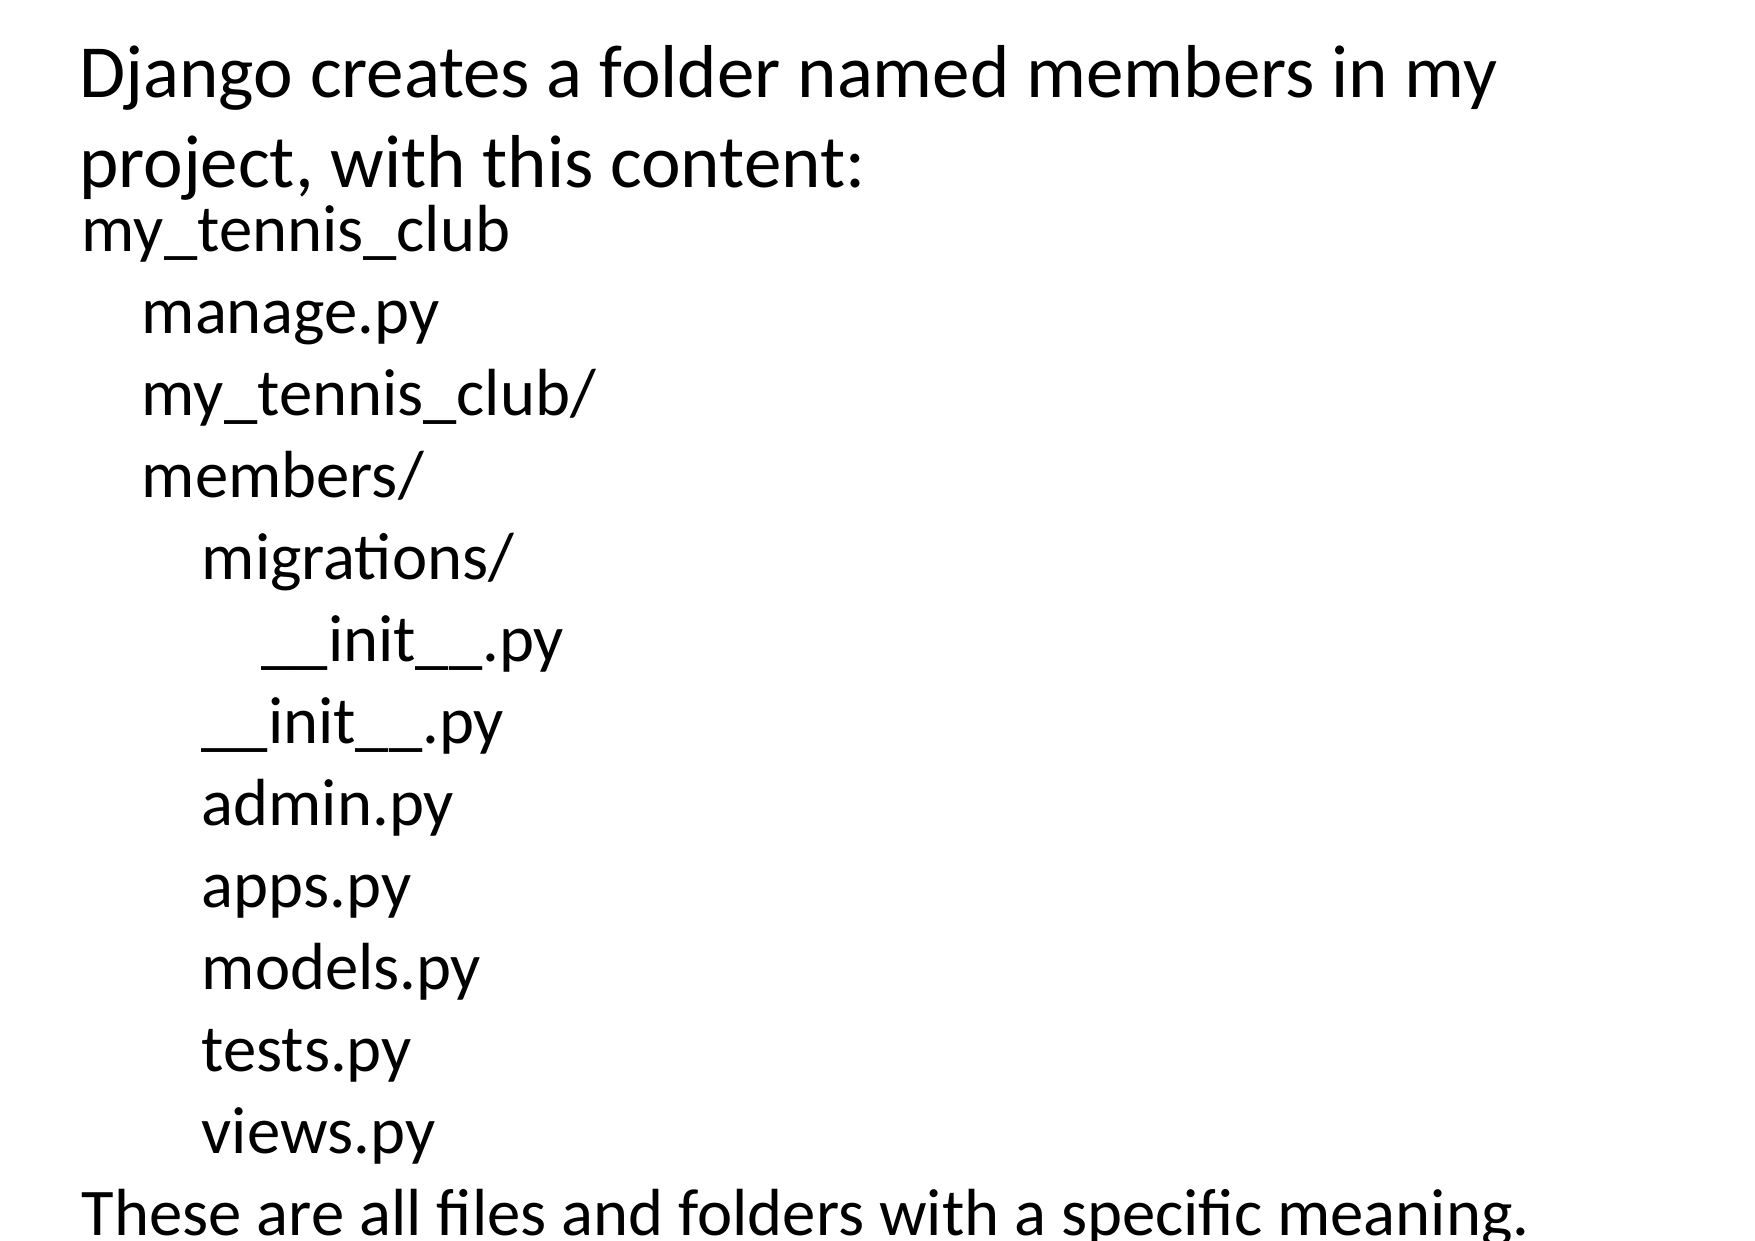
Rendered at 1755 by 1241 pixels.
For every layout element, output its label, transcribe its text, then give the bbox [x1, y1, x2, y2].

title Django creates a folder named members in my project, with this content: [77, 0, 1690, 230]
text_box my_tennis_club manage.py my_tennis_club/ members/ migrations/ __init__.py __init__.py admin.py apps.py models.py tests.py views.py These are all files and folders with a specific meaning. [79, 182, 1718, 1241]
